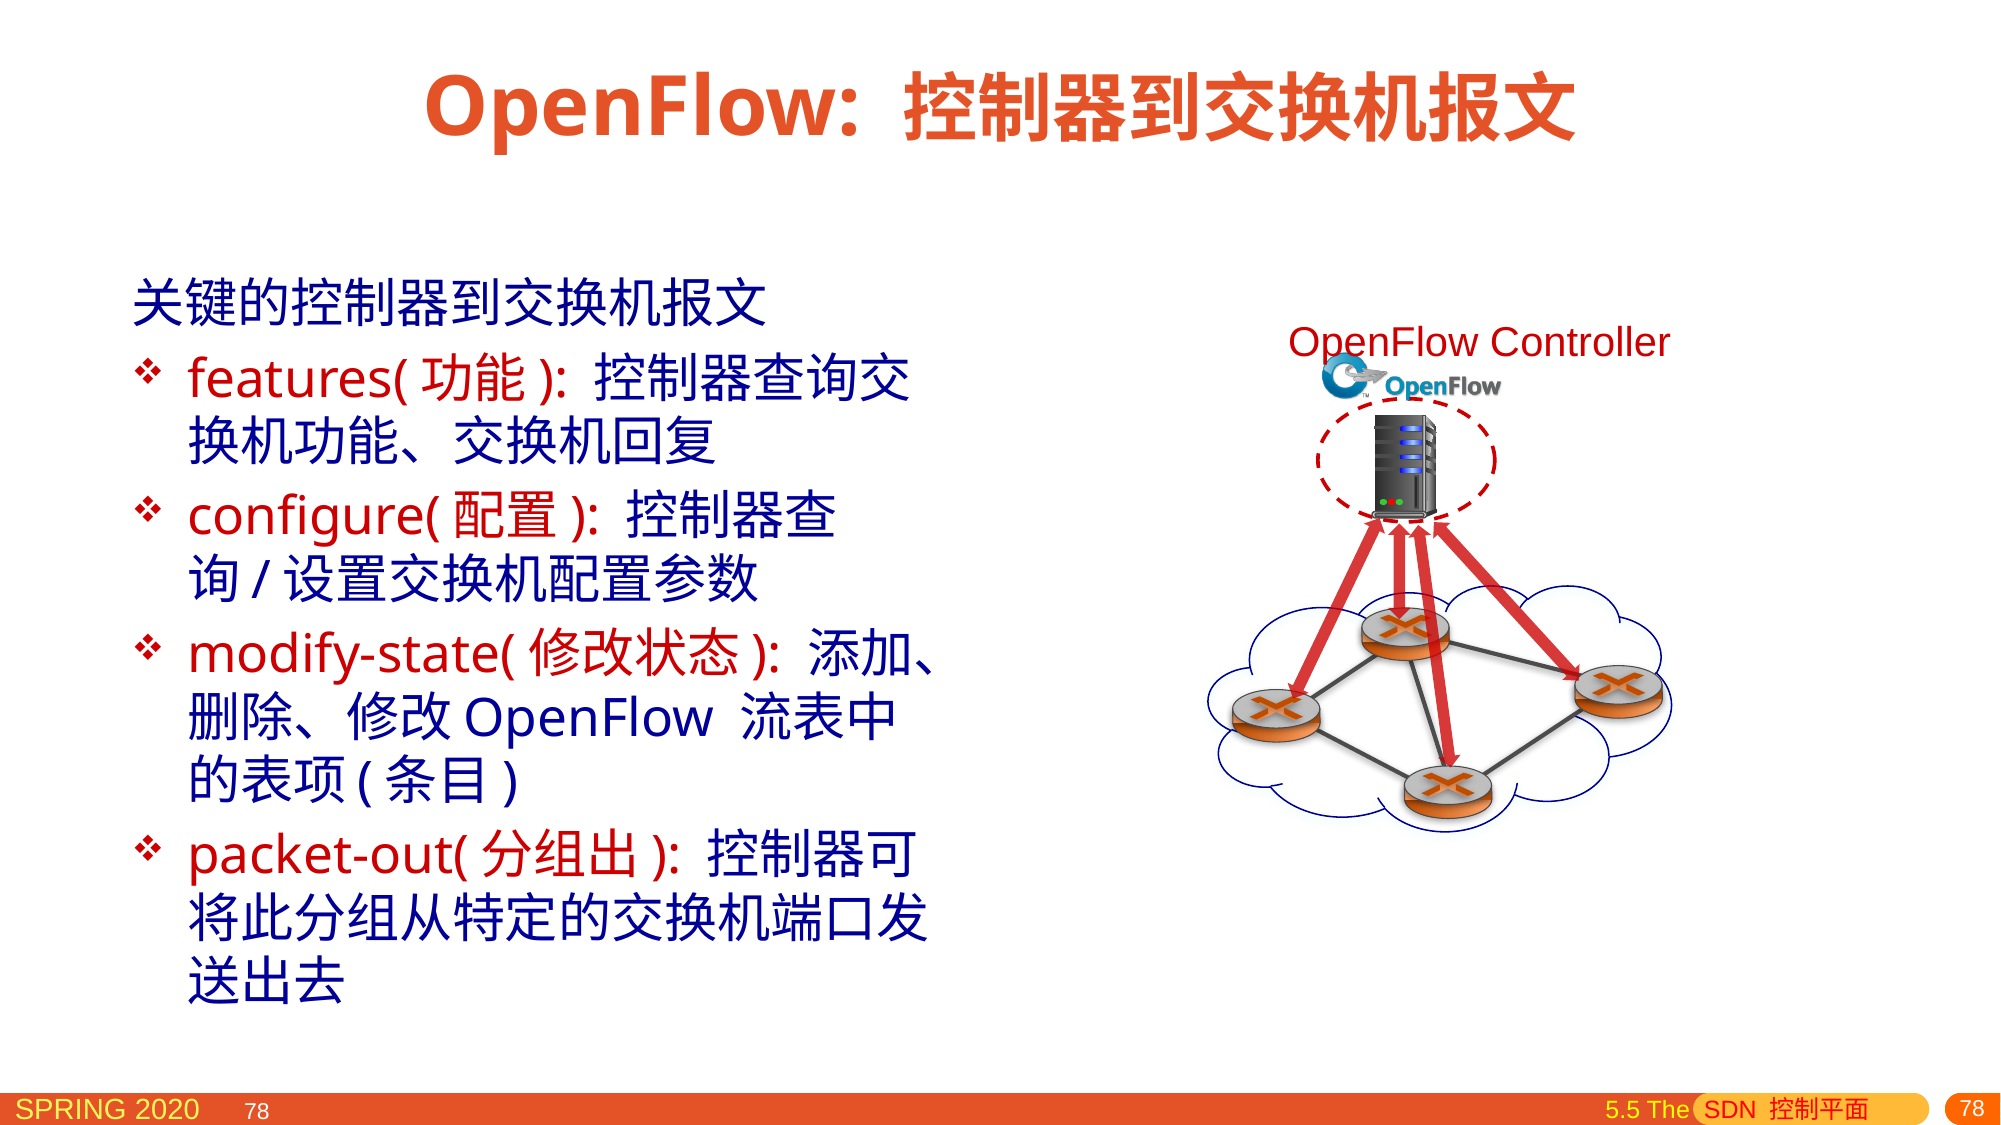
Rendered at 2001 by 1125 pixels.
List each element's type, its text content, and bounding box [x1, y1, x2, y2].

list 关键的控制器到交换机报文 features(功能): 控制器查询交换机功能、交换机回复 configure(配置): 控制器查询/设置交换机配置参数 modify-state(修改状态): 添加、删除、修改OpenFlow 流表中的表项(条目) packet-out(分组出): 控制器可将此分组从特定的交换机端口发送出去 [116, 262, 950, 1025]
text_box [1208, 306, 1689, 832]
title OpenFlow: 控制器到交换机报文 [86, 42, 1914, 161]
text_box 5.5 The SDN 控制平面 [1590, 1086, 1922, 1125]
